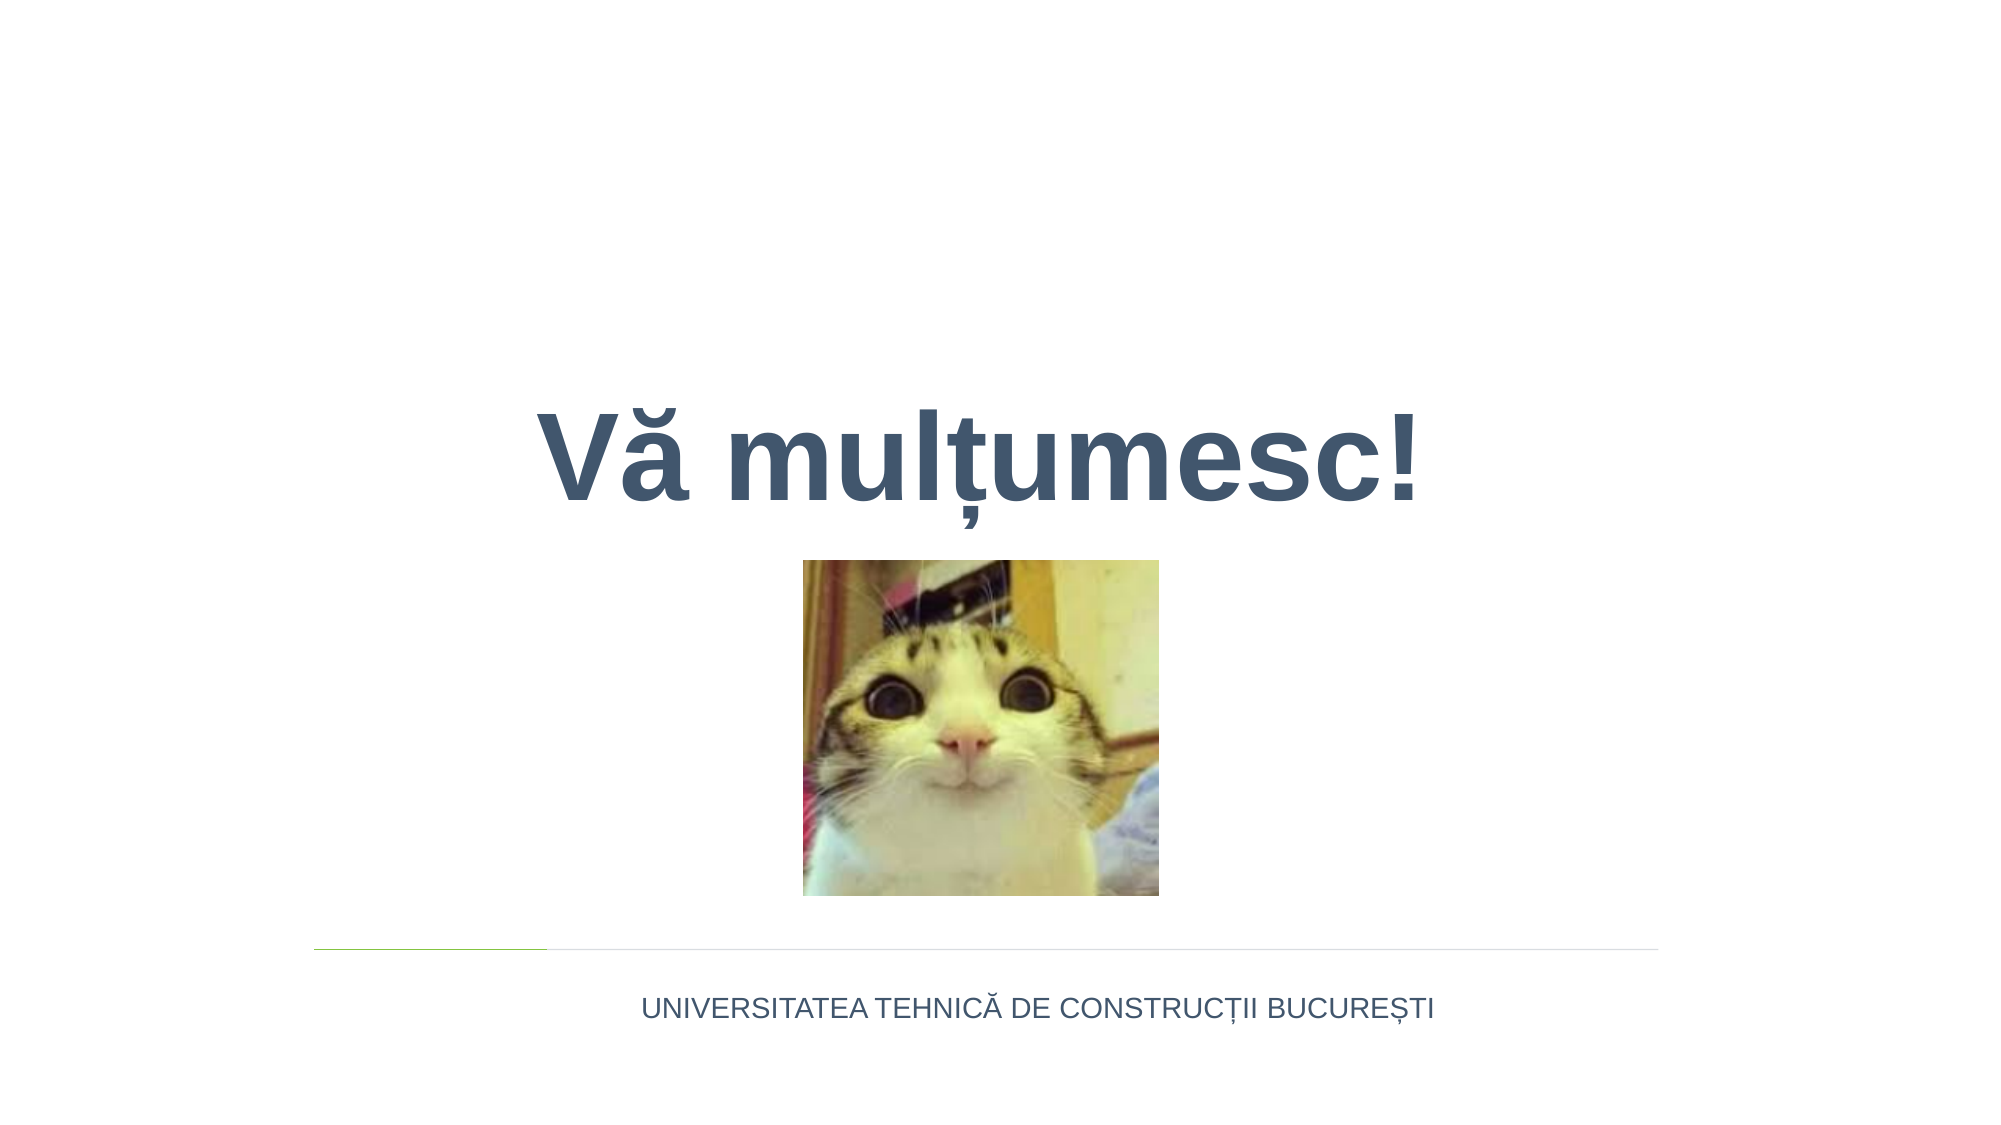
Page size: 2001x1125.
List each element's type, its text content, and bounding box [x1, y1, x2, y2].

picture [803, 560, 1159, 896]
text_box UNIVERSITATEA TEHNICĂ DE CONSTRUCȚII BUCUREȘTI [562, 982, 1515, 1032]
text_box Vă mulțumesc! [0, 368, 1981, 533]
